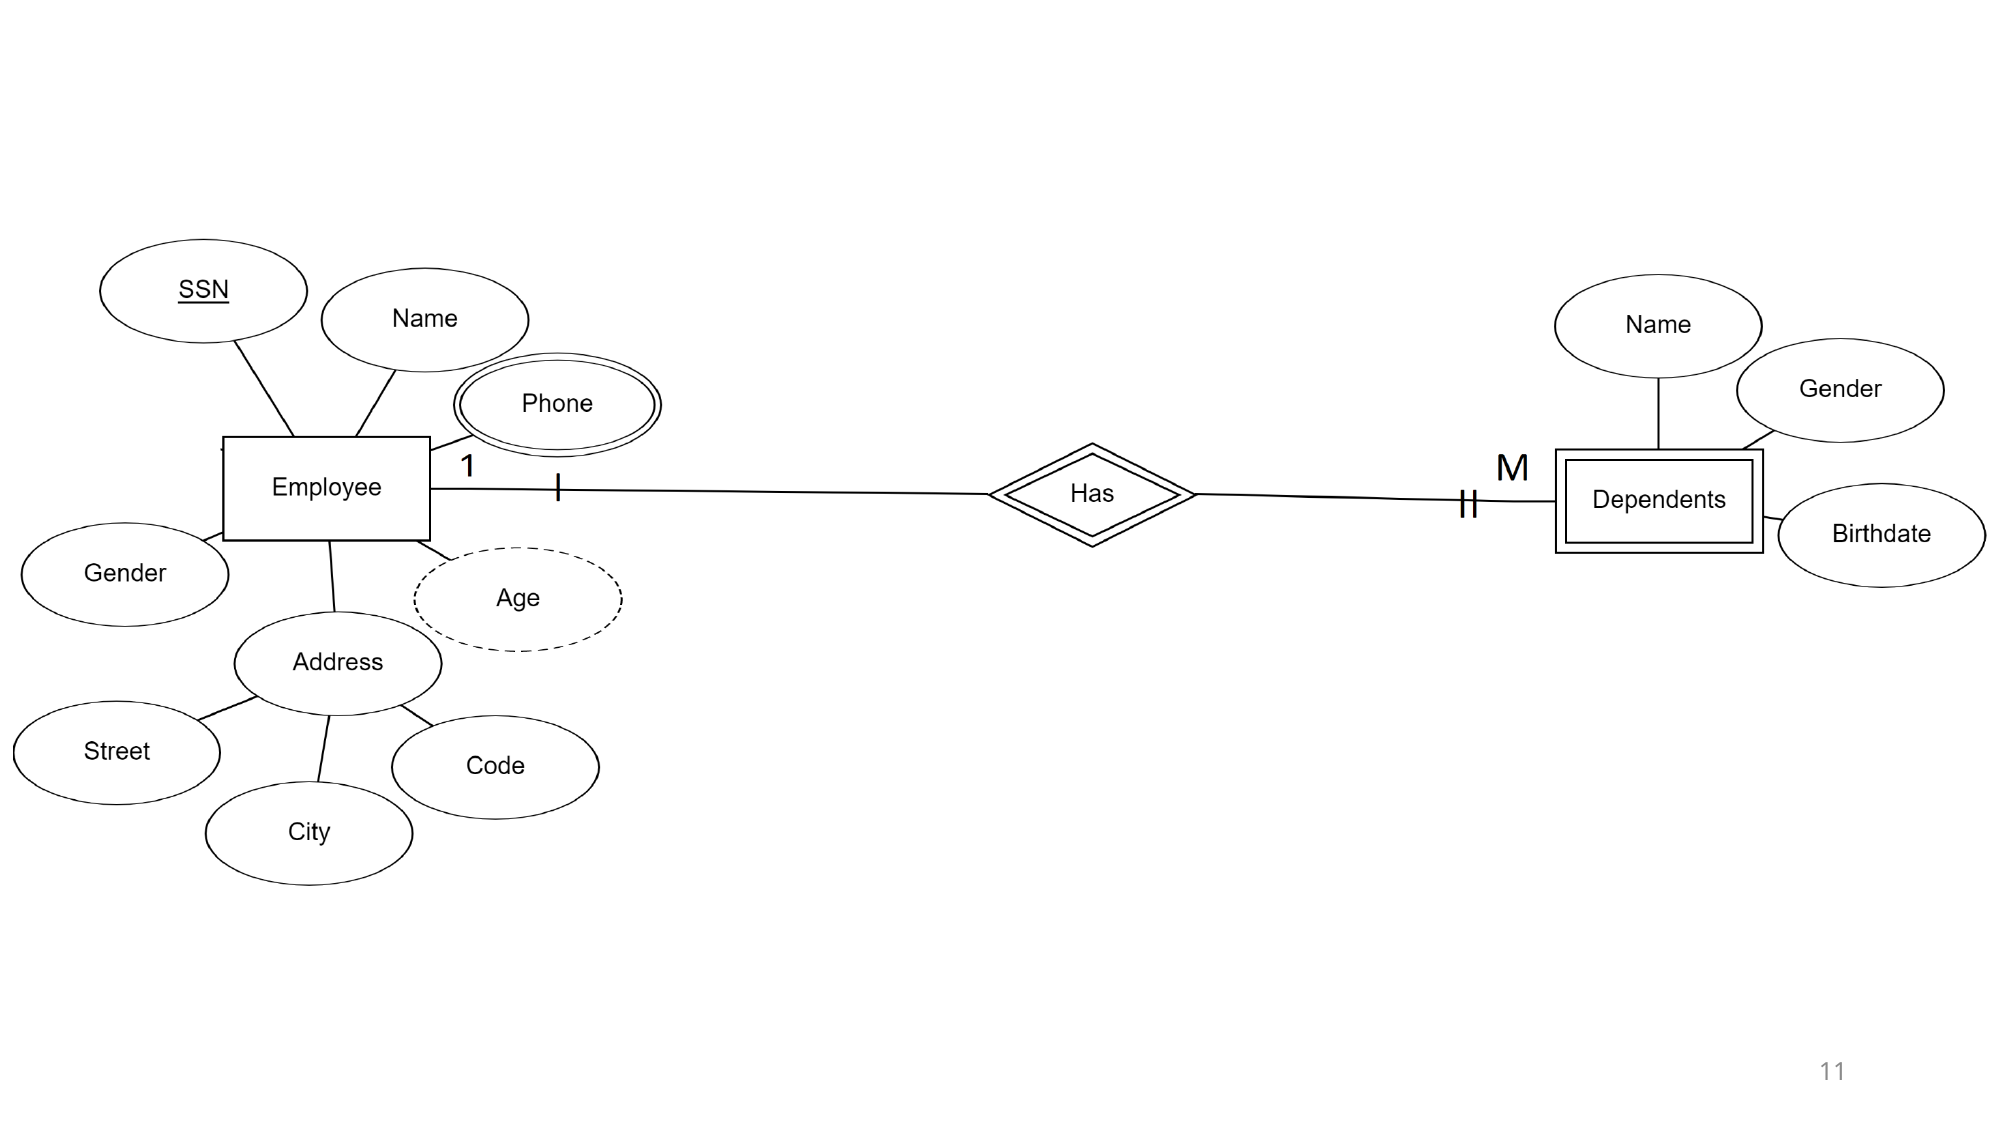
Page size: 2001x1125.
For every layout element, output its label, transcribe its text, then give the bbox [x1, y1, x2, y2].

picture [0, 225, 2000, 900]
slide_number 11 [1412, 1042, 1863, 1103]
